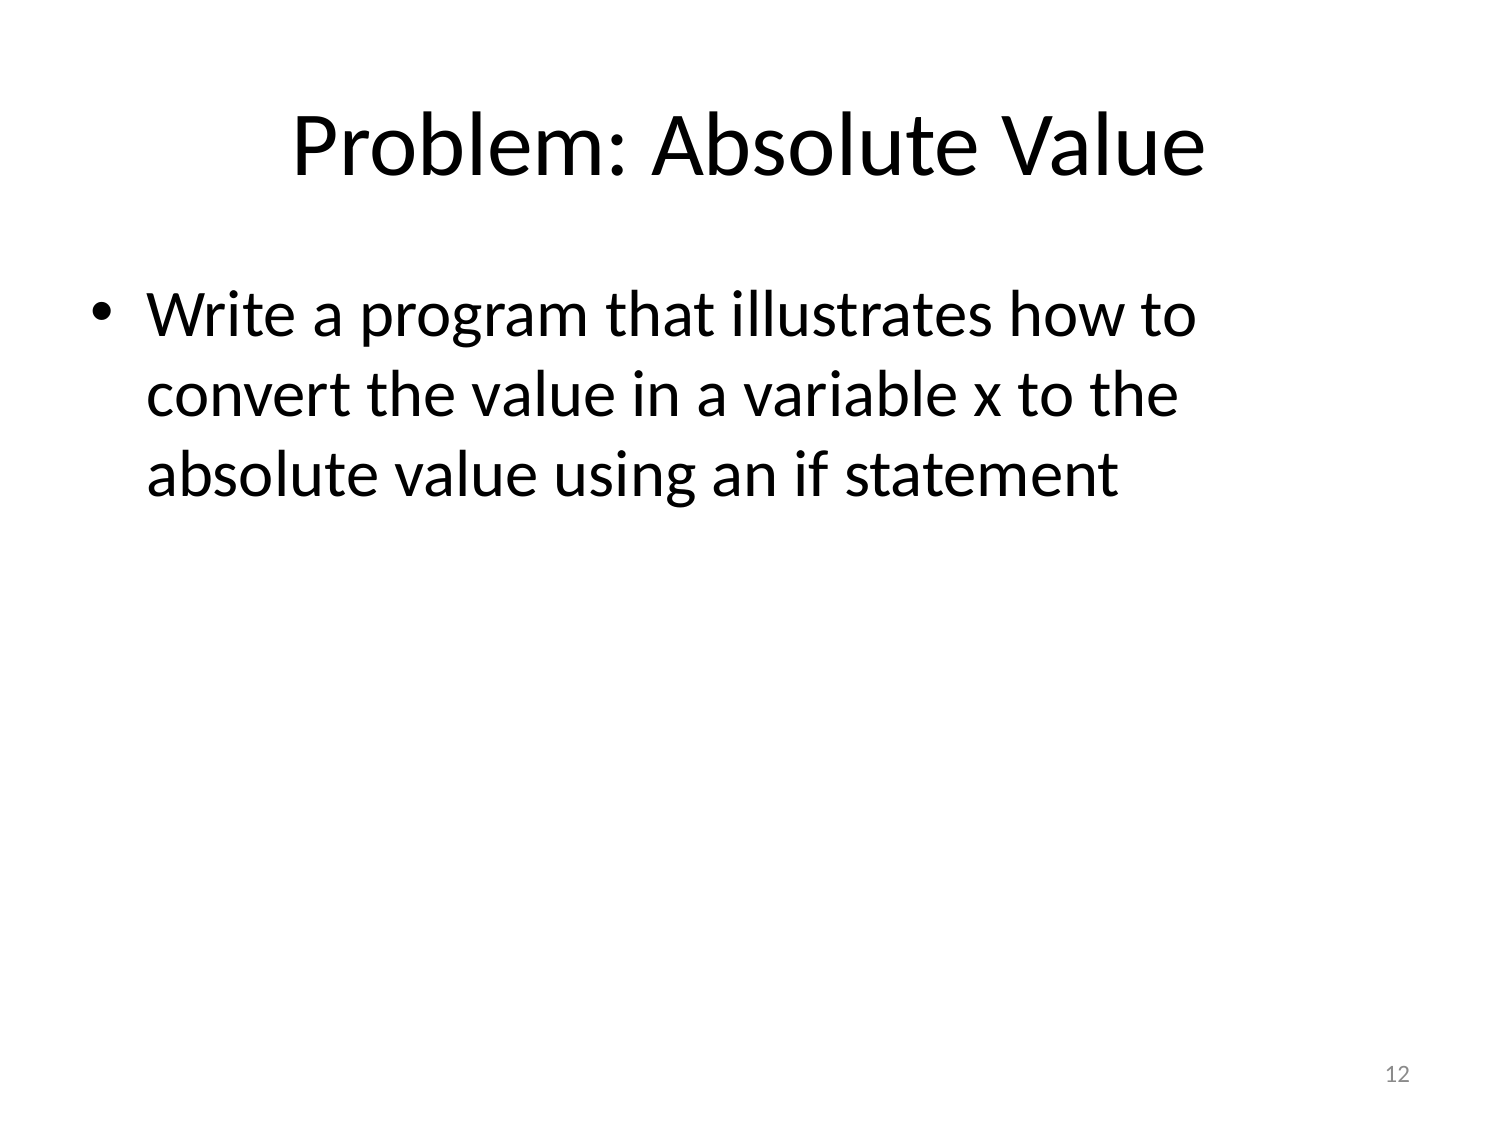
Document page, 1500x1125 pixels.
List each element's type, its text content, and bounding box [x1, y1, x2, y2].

slide_number 12 [1074, 1042, 1425, 1103]
title Problem: Absolute Value [75, 45, 1425, 233]
list Write a program that illustrates how to convert the value in a variable x to the absolute value using an if statement [75, 262, 1425, 1005]
